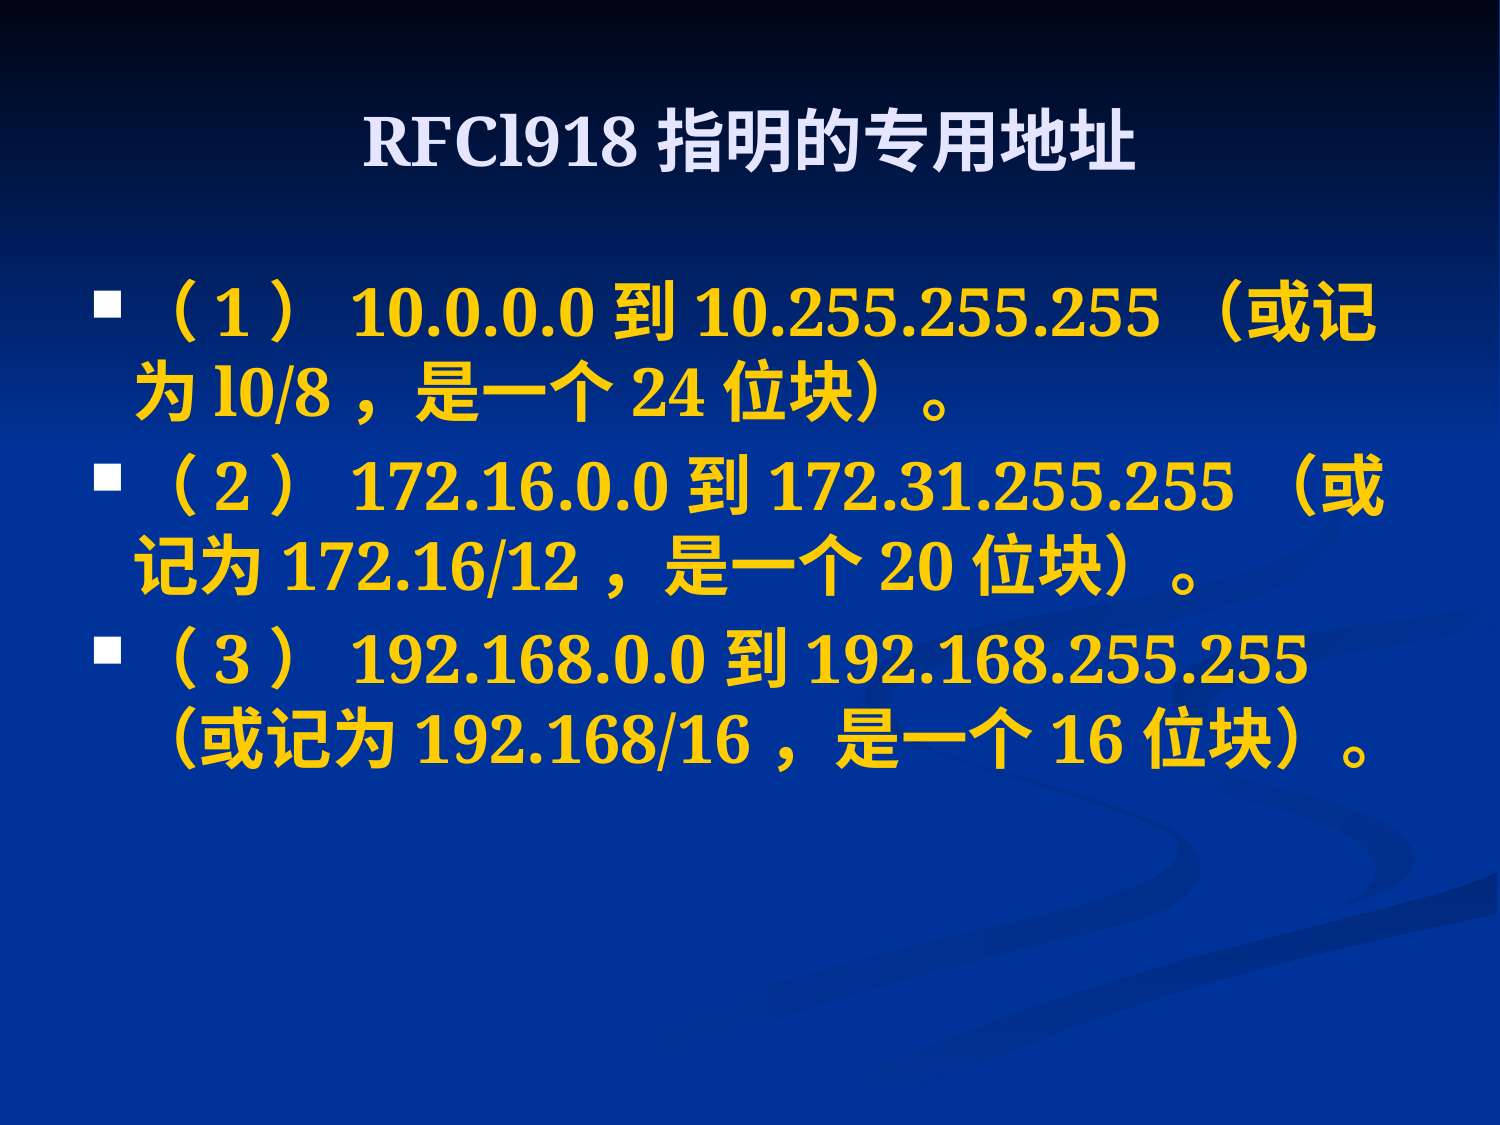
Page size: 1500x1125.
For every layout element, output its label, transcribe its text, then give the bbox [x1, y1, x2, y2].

title RFCl918指明的专用地址 [75, 45, 1425, 233]
list （1）10.0.0.0到10.255.255.255（或记为l0/8，是一个24位块）。 （2）172.16.0.0到172.31.255.255（或记为172.16/12，是一个20位块）。 （3）192.168.0.0到192.168.255.255（或记为192.168/16，是一个16位块）。 [75, 262, 1425, 1005]
